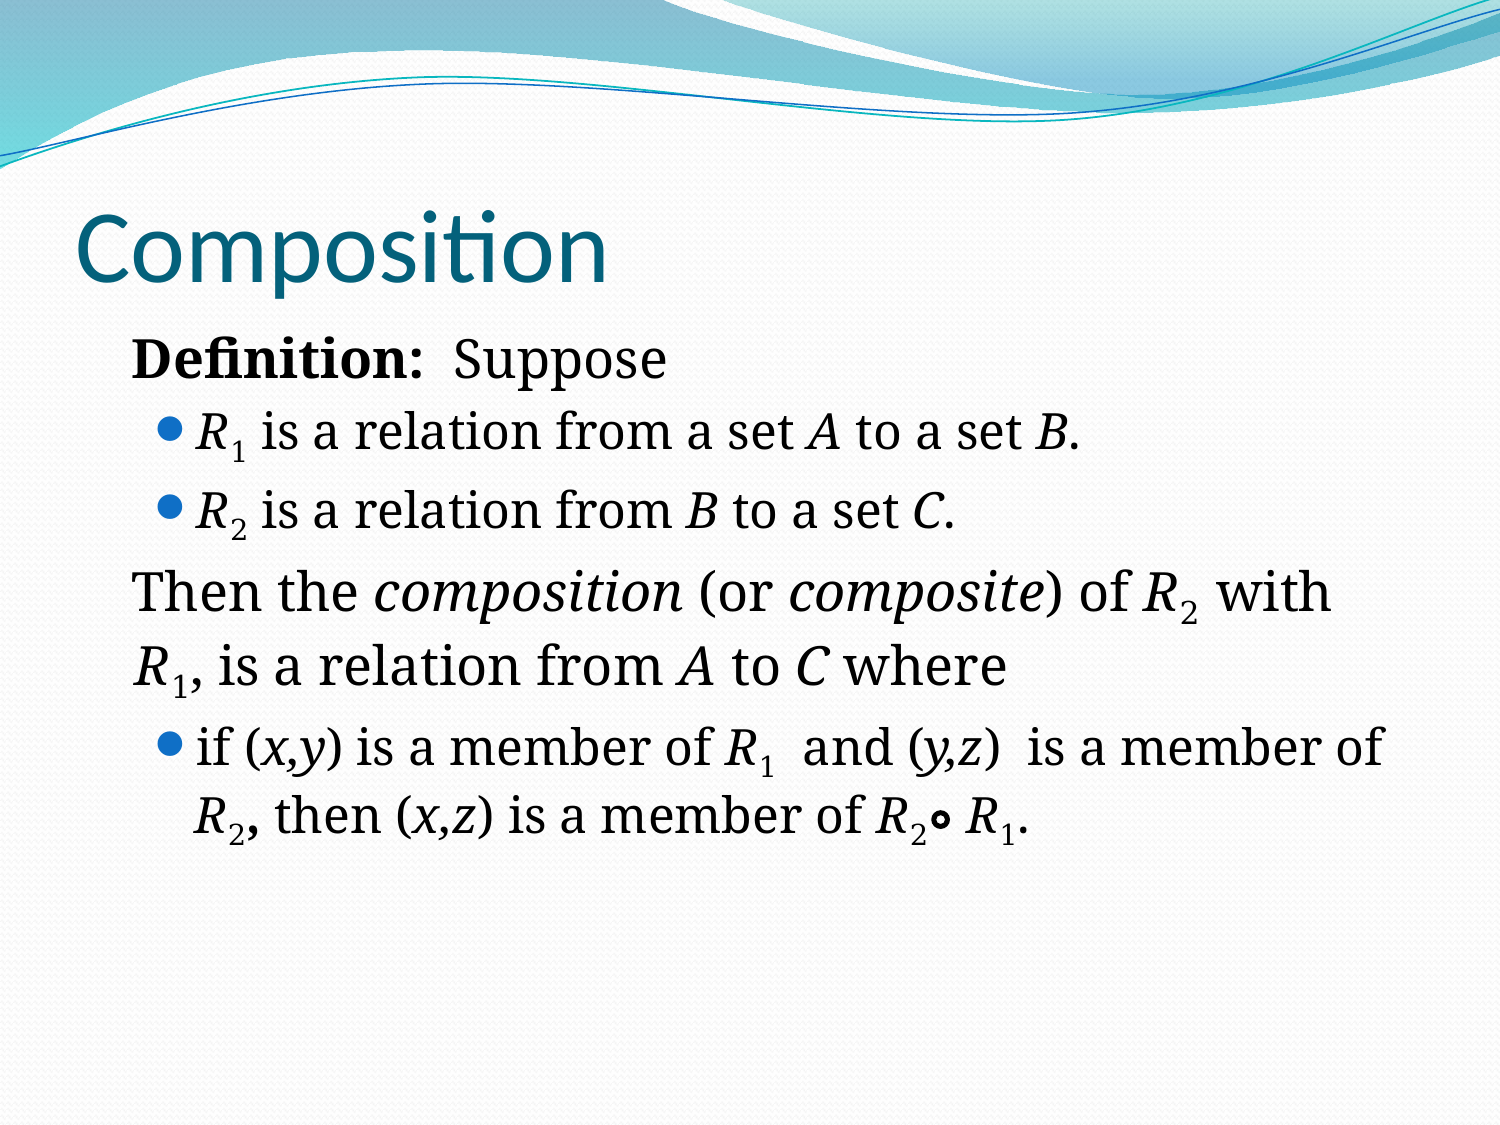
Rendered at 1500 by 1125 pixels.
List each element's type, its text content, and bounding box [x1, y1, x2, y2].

title Composition [75, 115, 1425, 303]
list Definition: Suppose R1 is a relation from a set A to a set B. R2 is a relation from B to a set C. Then the composition (or composite) of R2 with R1, is a relation from A to C where if (x,y) is a member of R1 and (y,z) is a member of R2, then (x,z) is a member of R2∘ R1. [75, 317, 1425, 1038]
